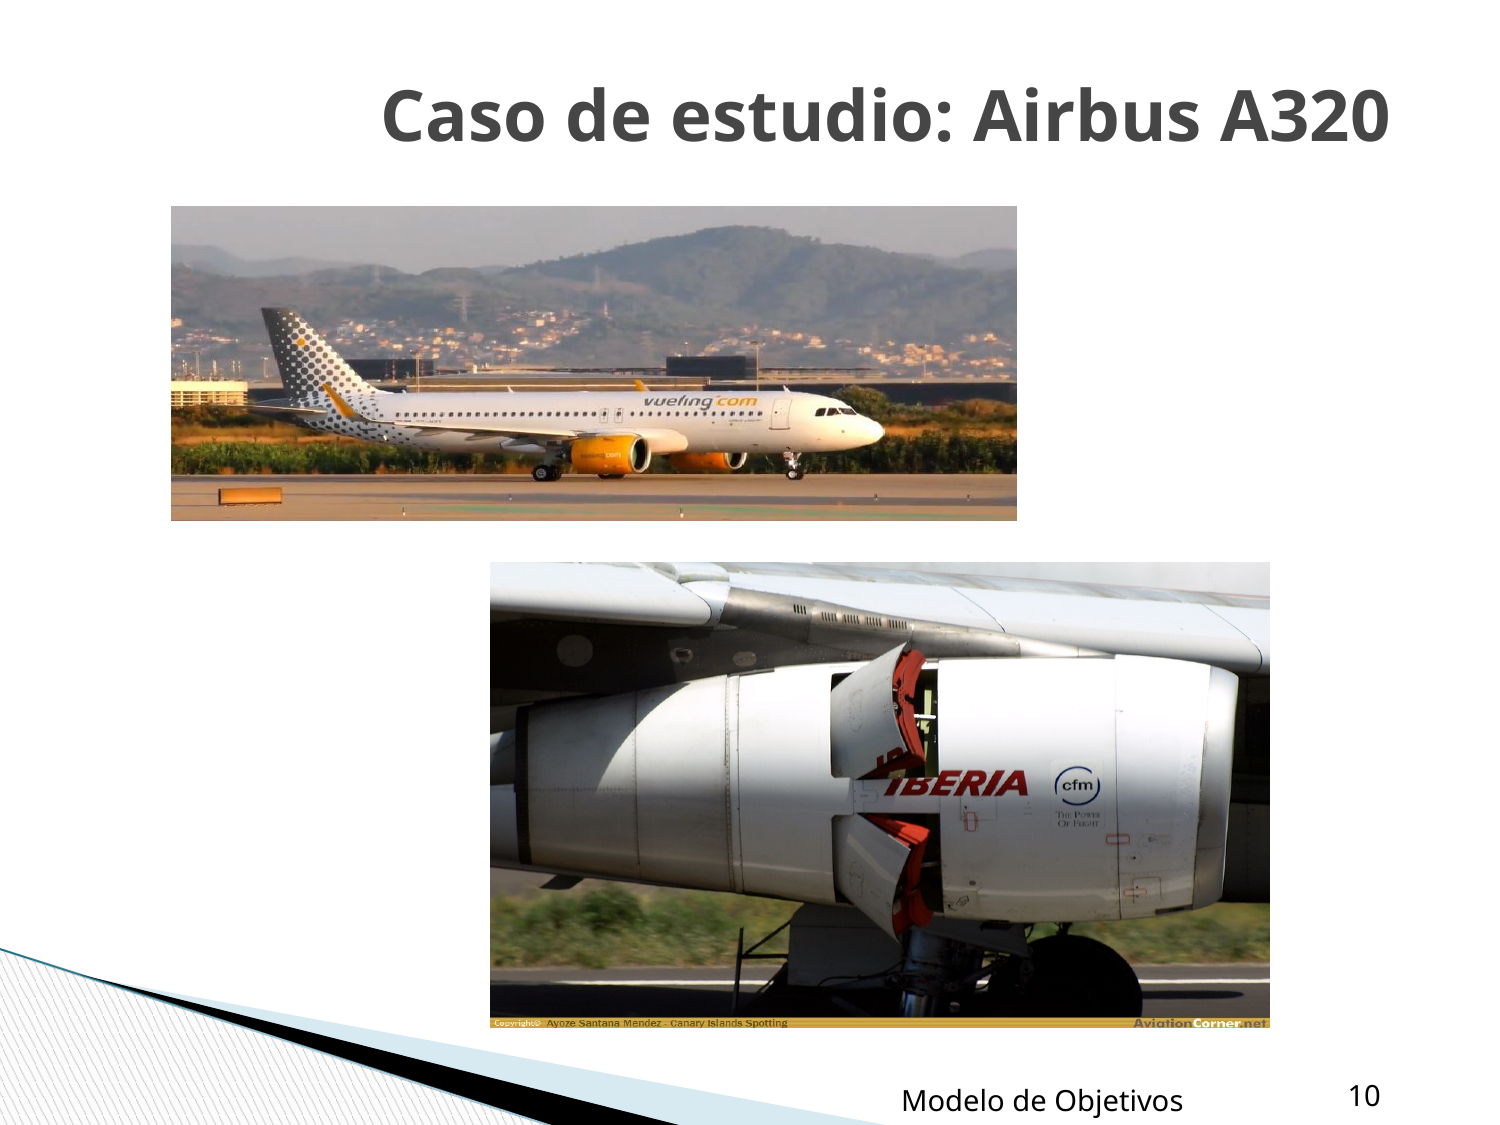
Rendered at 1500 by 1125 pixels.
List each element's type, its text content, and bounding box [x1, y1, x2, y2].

title Caso de estudio: Airbus A320 [75, 19, 1425, 207]
text_box Modelo de Objetivos [862, 1065, 1223, 1125]
picture [170, 206, 1018, 521]
picture [0, 562, 1270, 1125]
text_box ‹#› [1305, 1065, 1424, 1125]
